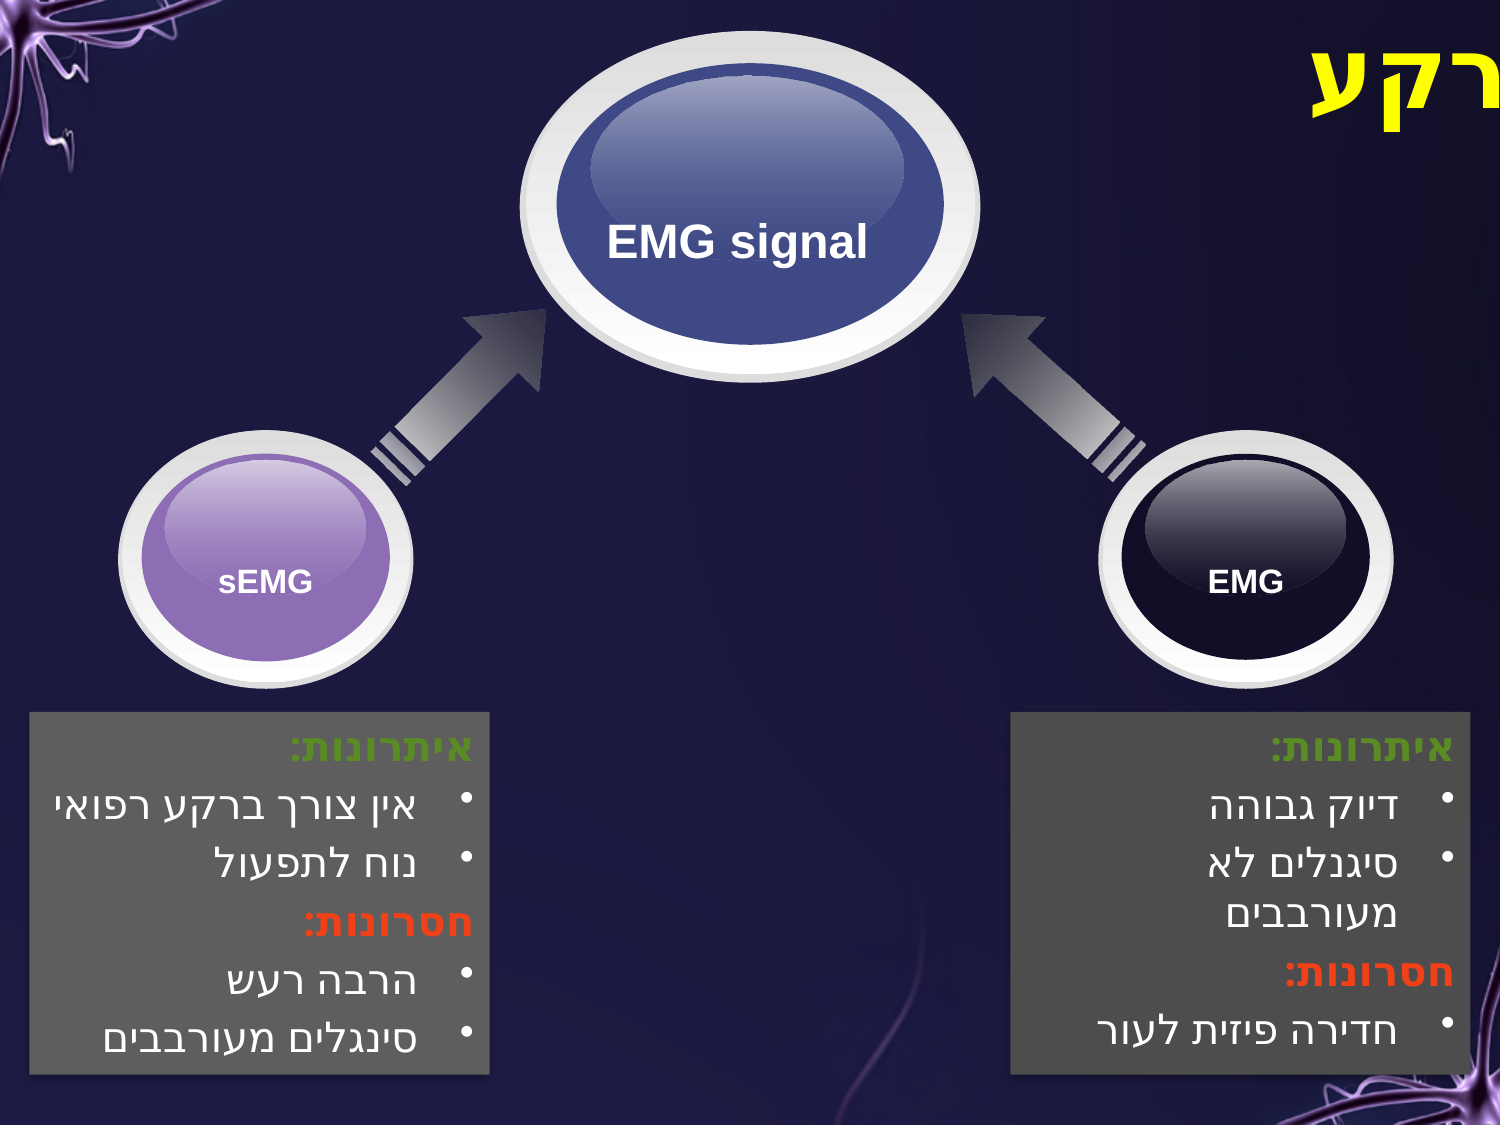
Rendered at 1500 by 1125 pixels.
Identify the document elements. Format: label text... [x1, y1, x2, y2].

text_box [419, 460, 425, 472]
list איתרונות: אין צורך ברקע רפואי נוח לתפעול חסרונות: הרבה רעש סינגלים מעורבבים [29, 711, 490, 1076]
text_box [973, 388, 982, 397]
picture [0, 0, 1500, 1125]
text_box [394, 312, 514, 461]
text_box רקע [1293, 0, 1500, 136]
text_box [1098, 429, 1394, 689]
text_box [519, 30, 981, 383]
text_box איתרונות: דיוק גבוהה סיגנלים לא מעורבבים חסרונות: חדירה פיזית לעור [1010, 711, 1471, 1075]
text_box [983, 314, 1120, 459]
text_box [117, 429, 414, 689]
